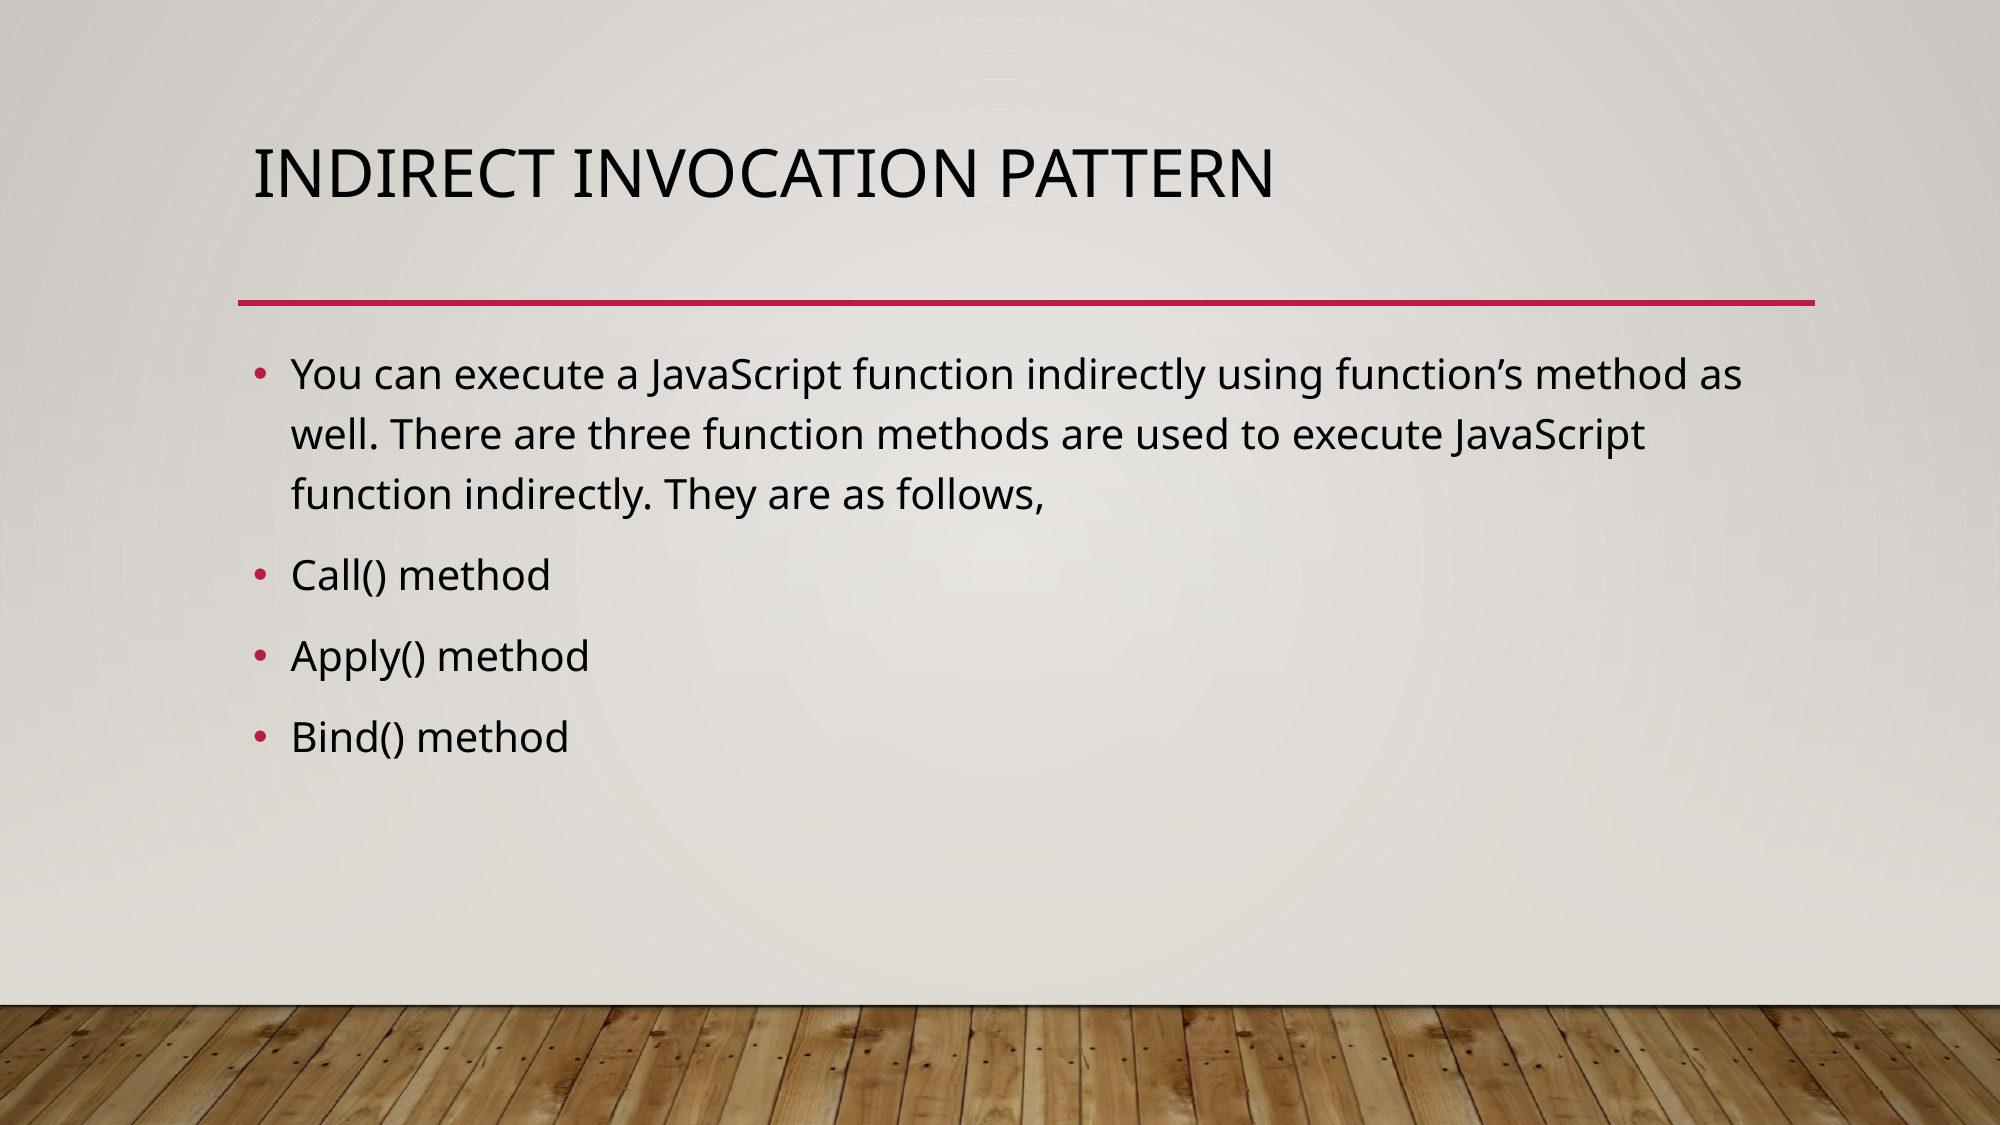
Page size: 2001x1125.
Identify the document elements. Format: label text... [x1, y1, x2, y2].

title Indirect Invocation Pattern [238, 131, 1814, 305]
picture [0, 1005, 2000, 1125]
list You can execute a JavaScript function indirectly using function’s method as well. There are three function methods are used to execute JavaScript function indirectly. They are as follows, Call() method Apply() method Bind() method [238, 330, 1814, 897]
